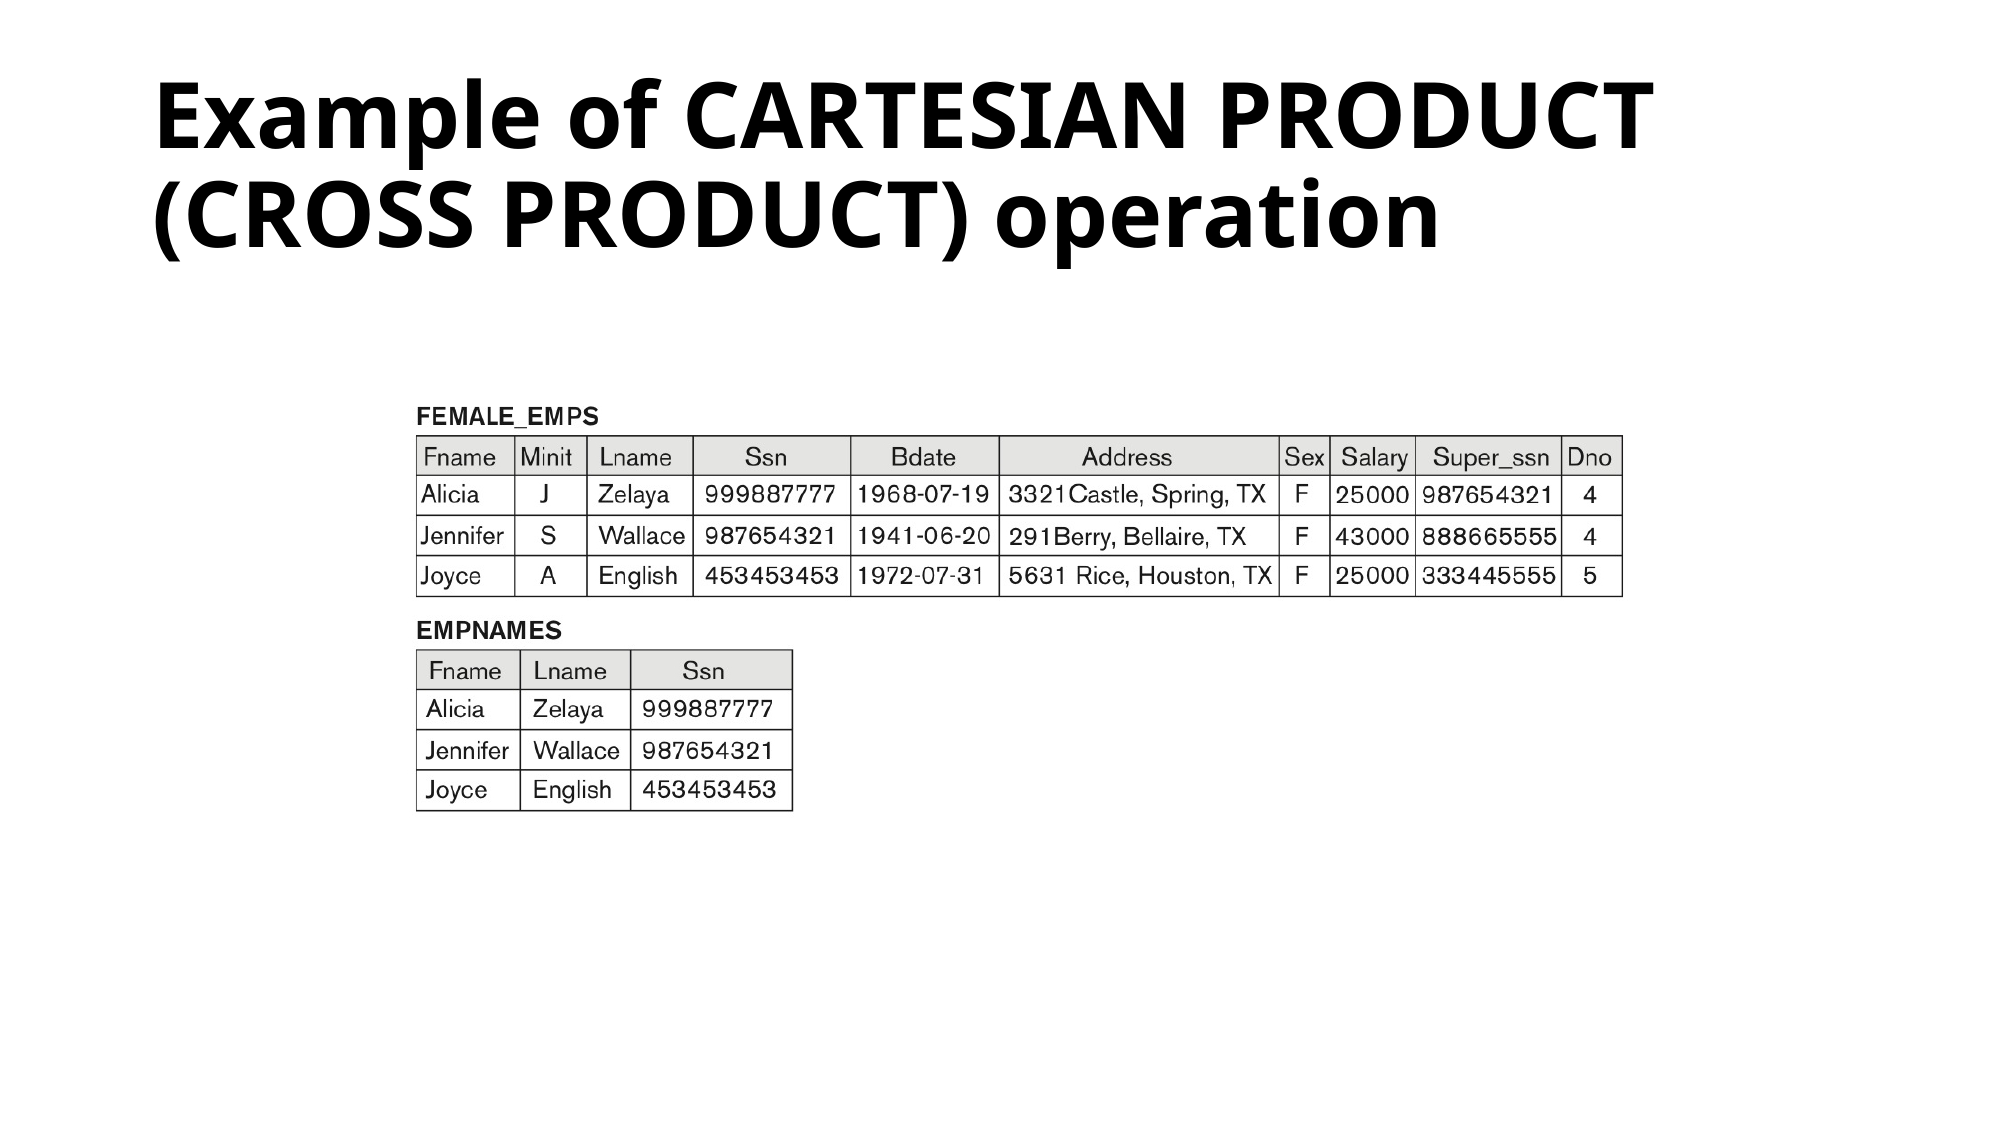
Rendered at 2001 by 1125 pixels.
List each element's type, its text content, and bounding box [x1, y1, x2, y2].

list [407, 391, 1633, 818]
title Example of CARTESIAN PRODUCT (CROSS PRODUCT) operation [137, 59, 1863, 278]
